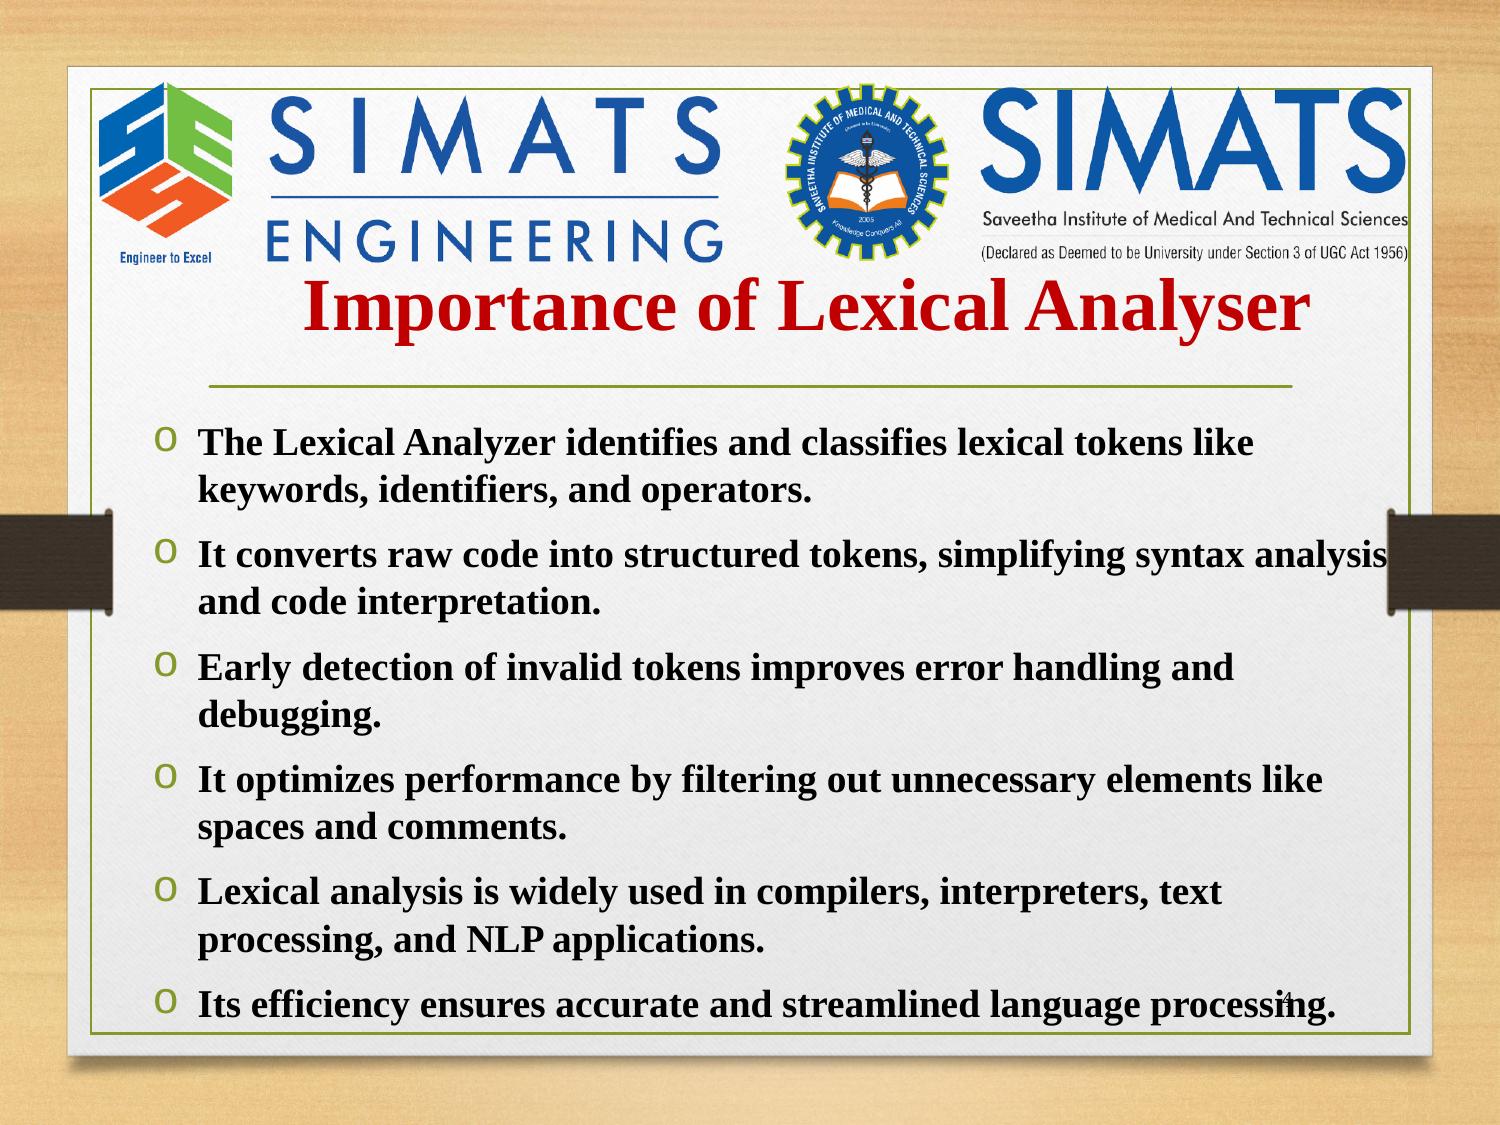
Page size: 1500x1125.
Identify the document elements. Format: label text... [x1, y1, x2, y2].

list The Lexical Analyzer identifies and classifies lexical tokens like keywords, identifiers, and operators. It converts raw code into structured tokens, simplifying syntax analysis and code interpretation. Early detection of invalid tokens improves error handling and debugging. It optimizes performance by filtering out unnecessary elements like spaces and comments. Lexical analysis is widely used in compilers, interpreters, text processing, and NLP applications. Its efficiency ensures accurate and streamlined language processing. [137, 408, 1408, 1043]
title Importance of Lexical Analyser [237, 265, 1379, 408]
picture [0, 0, 1500, 1125]
